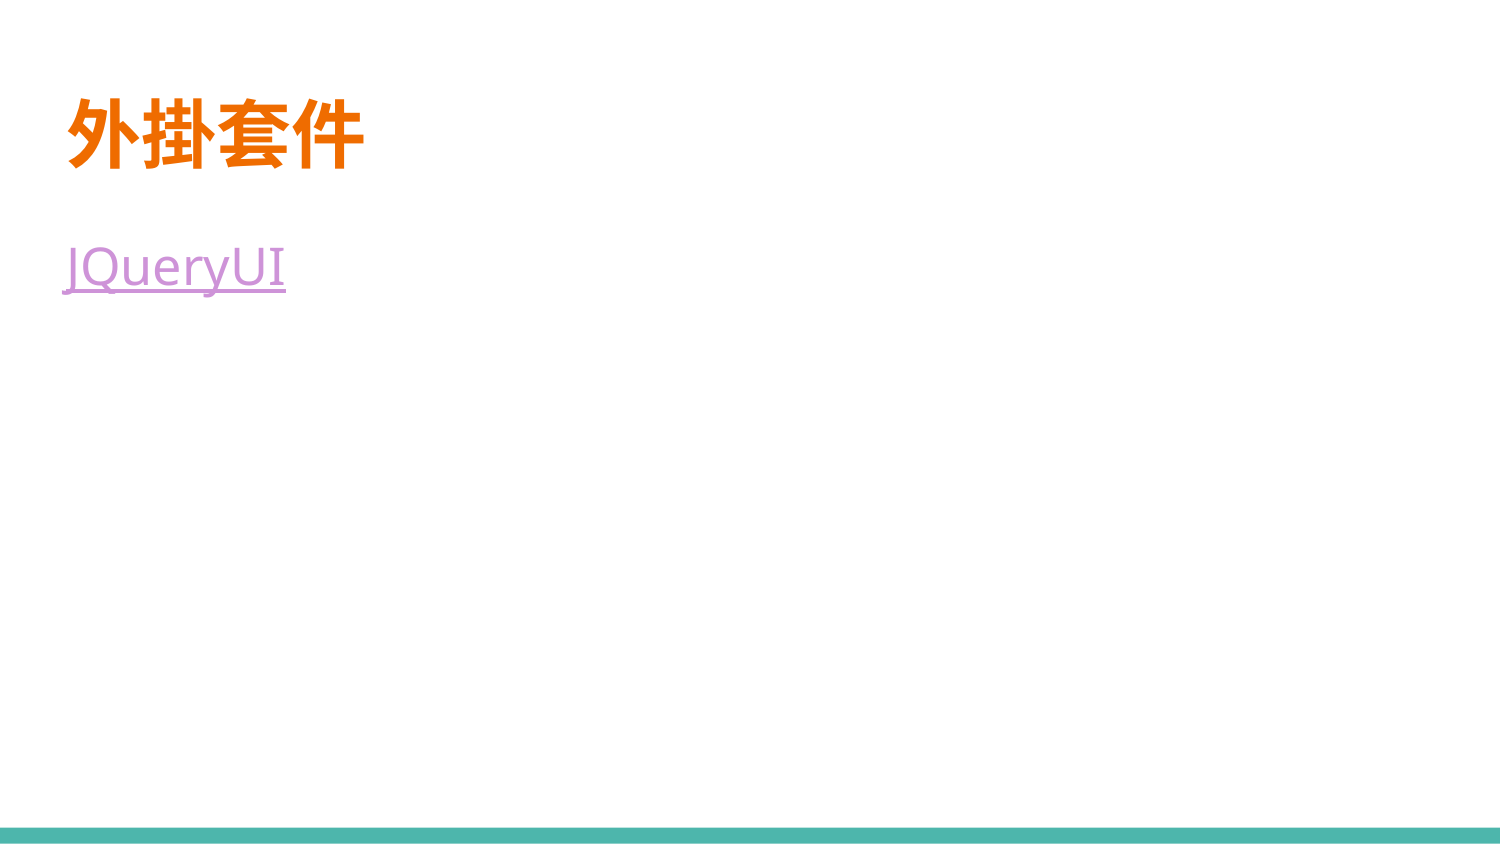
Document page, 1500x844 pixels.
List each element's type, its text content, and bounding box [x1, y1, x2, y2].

title 外掛套件 [51, 72, 1449, 189]
list JQueryUI [51, 207, 1449, 750]
